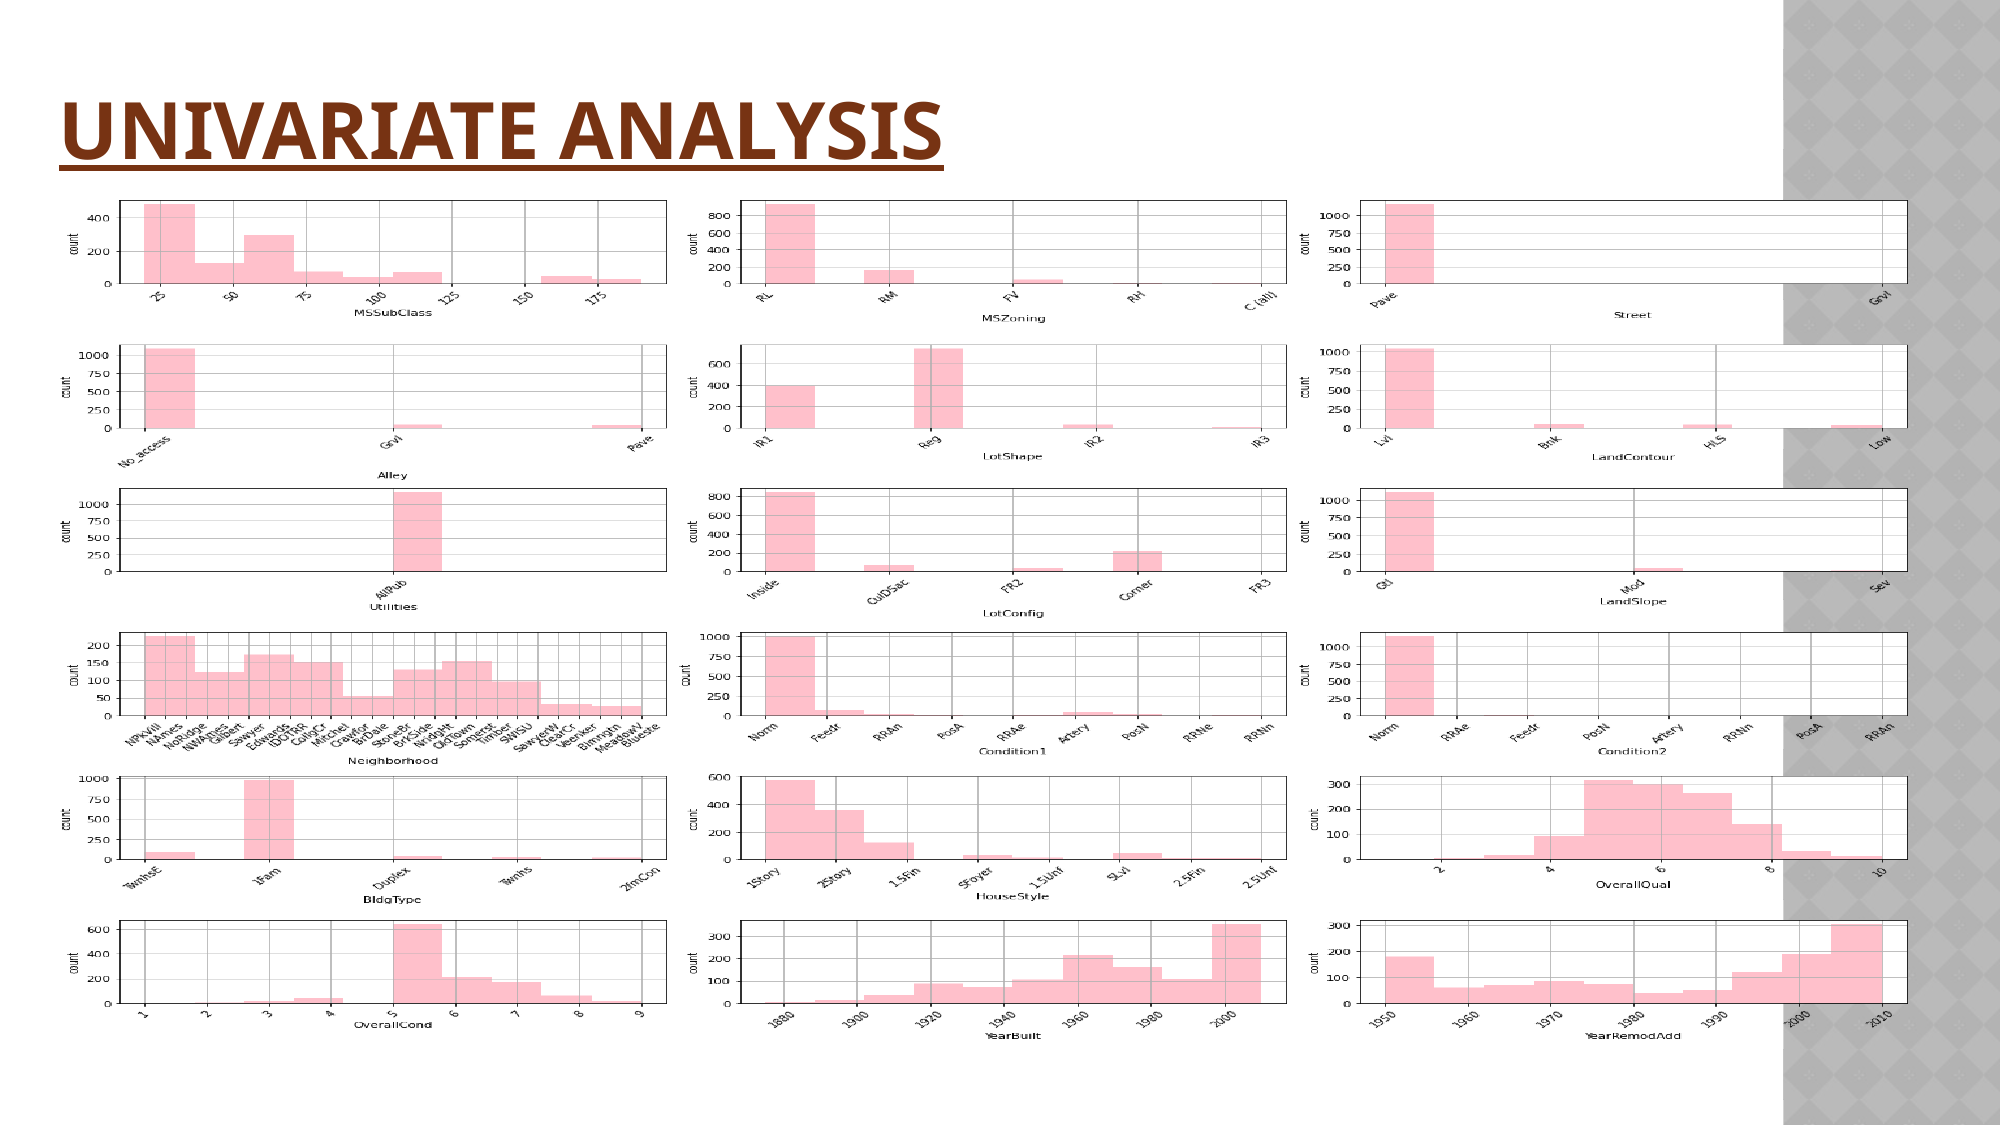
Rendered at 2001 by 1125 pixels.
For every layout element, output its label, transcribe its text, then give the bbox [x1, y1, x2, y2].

picture [50, 194, 1916, 1046]
title Univariate Analysis [51, 79, 1589, 192]
